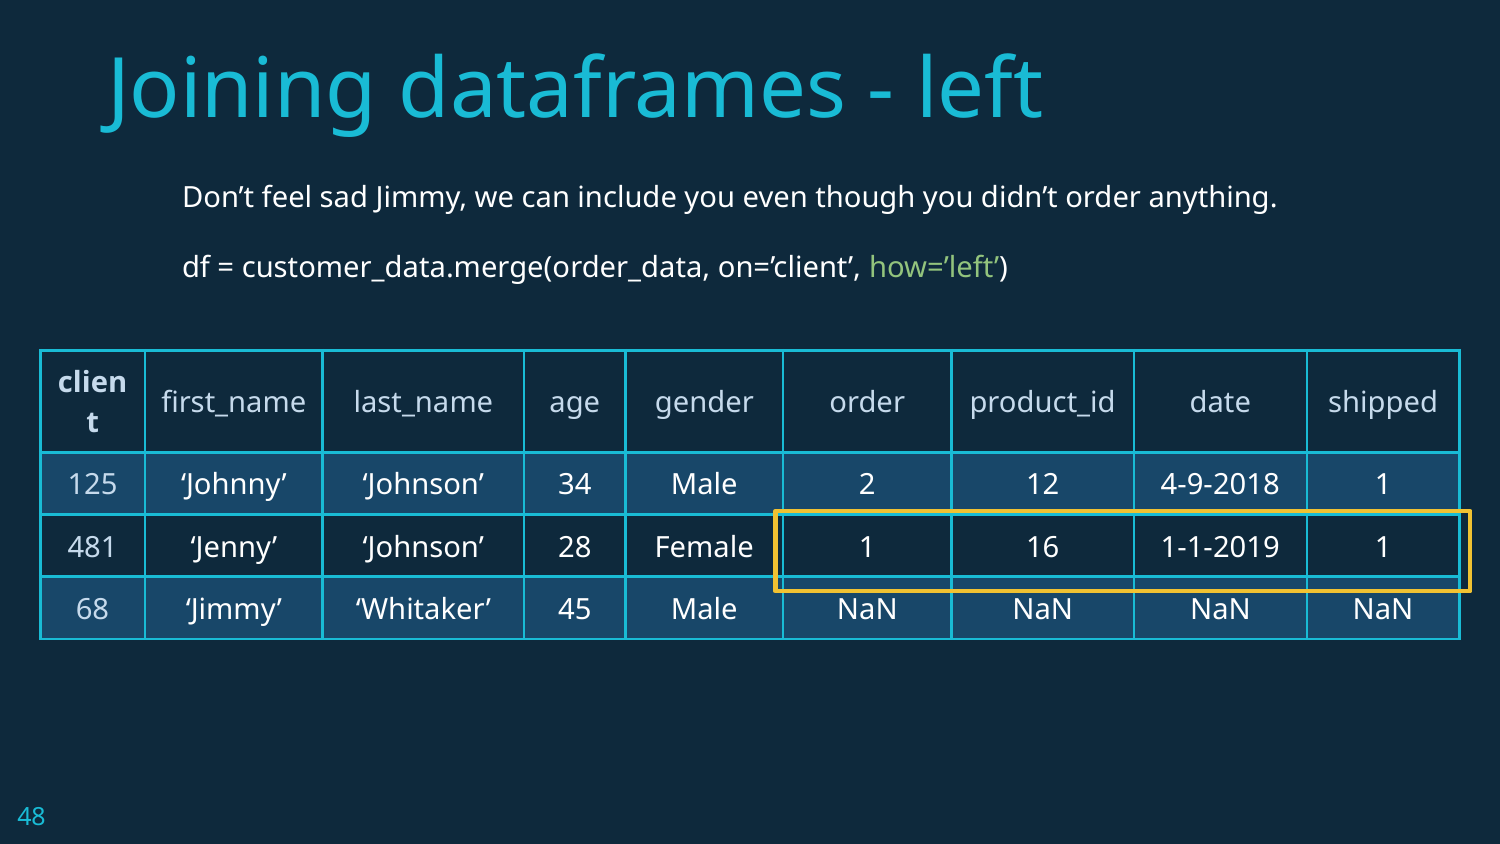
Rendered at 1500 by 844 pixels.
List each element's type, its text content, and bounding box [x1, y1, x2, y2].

table_cell ‘Johnson’ [324, 516, 523, 575]
table_header date [1135, 352, 1306, 451]
table_cell 12 [953, 454, 1133, 511]
table_cell ‘Johnson’ [324, 454, 523, 513]
table_cell 481 [42, 516, 144, 575]
table_cell Male [627, 454, 782, 513]
table_cell 34 [525, 454, 624, 513]
table_cell 4-9-2018 [1135, 454, 1306, 511]
table_cell 2 [784, 454, 950, 511]
table_cell NaN [1308, 592, 1458, 638]
table_cell ‘Whitaker’ [324, 578, 523, 638]
table_header first_name [146, 352, 321, 451]
table_header order [784, 352, 950, 451]
table_cell 28 [525, 516, 624, 575]
table_cell ‘Jenny’ [146, 516, 321, 575]
table_cell Female [627, 516, 775, 575]
slide_number ‹#› [2, 785, 93, 844]
table_cell ‘Jimmy’ [146, 578, 321, 638]
text_box Don’t feel sad Jimmy, we can include you even though you didn’t order anything. df = customer_data.merge(order_data, on=’client’, how=’left’) [92, 163, 1362, 232]
table_cell NaN [953, 592, 1133, 638]
table_header last_name [324, 352, 523, 451]
table_header age [525, 352, 624, 451]
table_cell NaN [784, 592, 950, 638]
title Joining dataframes - left [92, 43, 1399, 149]
table_cell 1 [1308, 454, 1458, 511]
table_cell 125 [42, 454, 144, 513]
table_cell NaN [1135, 592, 1306, 638]
table_cell 68 [42, 578, 144, 638]
text_box [775, 511, 1471, 592]
table_header product_id [953, 352, 1133, 451]
table_cell Male [627, 578, 782, 638]
table_header gender [627, 352, 782, 451]
table_cell 45 [525, 578, 624, 638]
table_header client [42, 352, 144, 451]
table_cell ‘Johnny’ [146, 454, 321, 513]
table_header shipped [1308, 352, 1458, 451]
